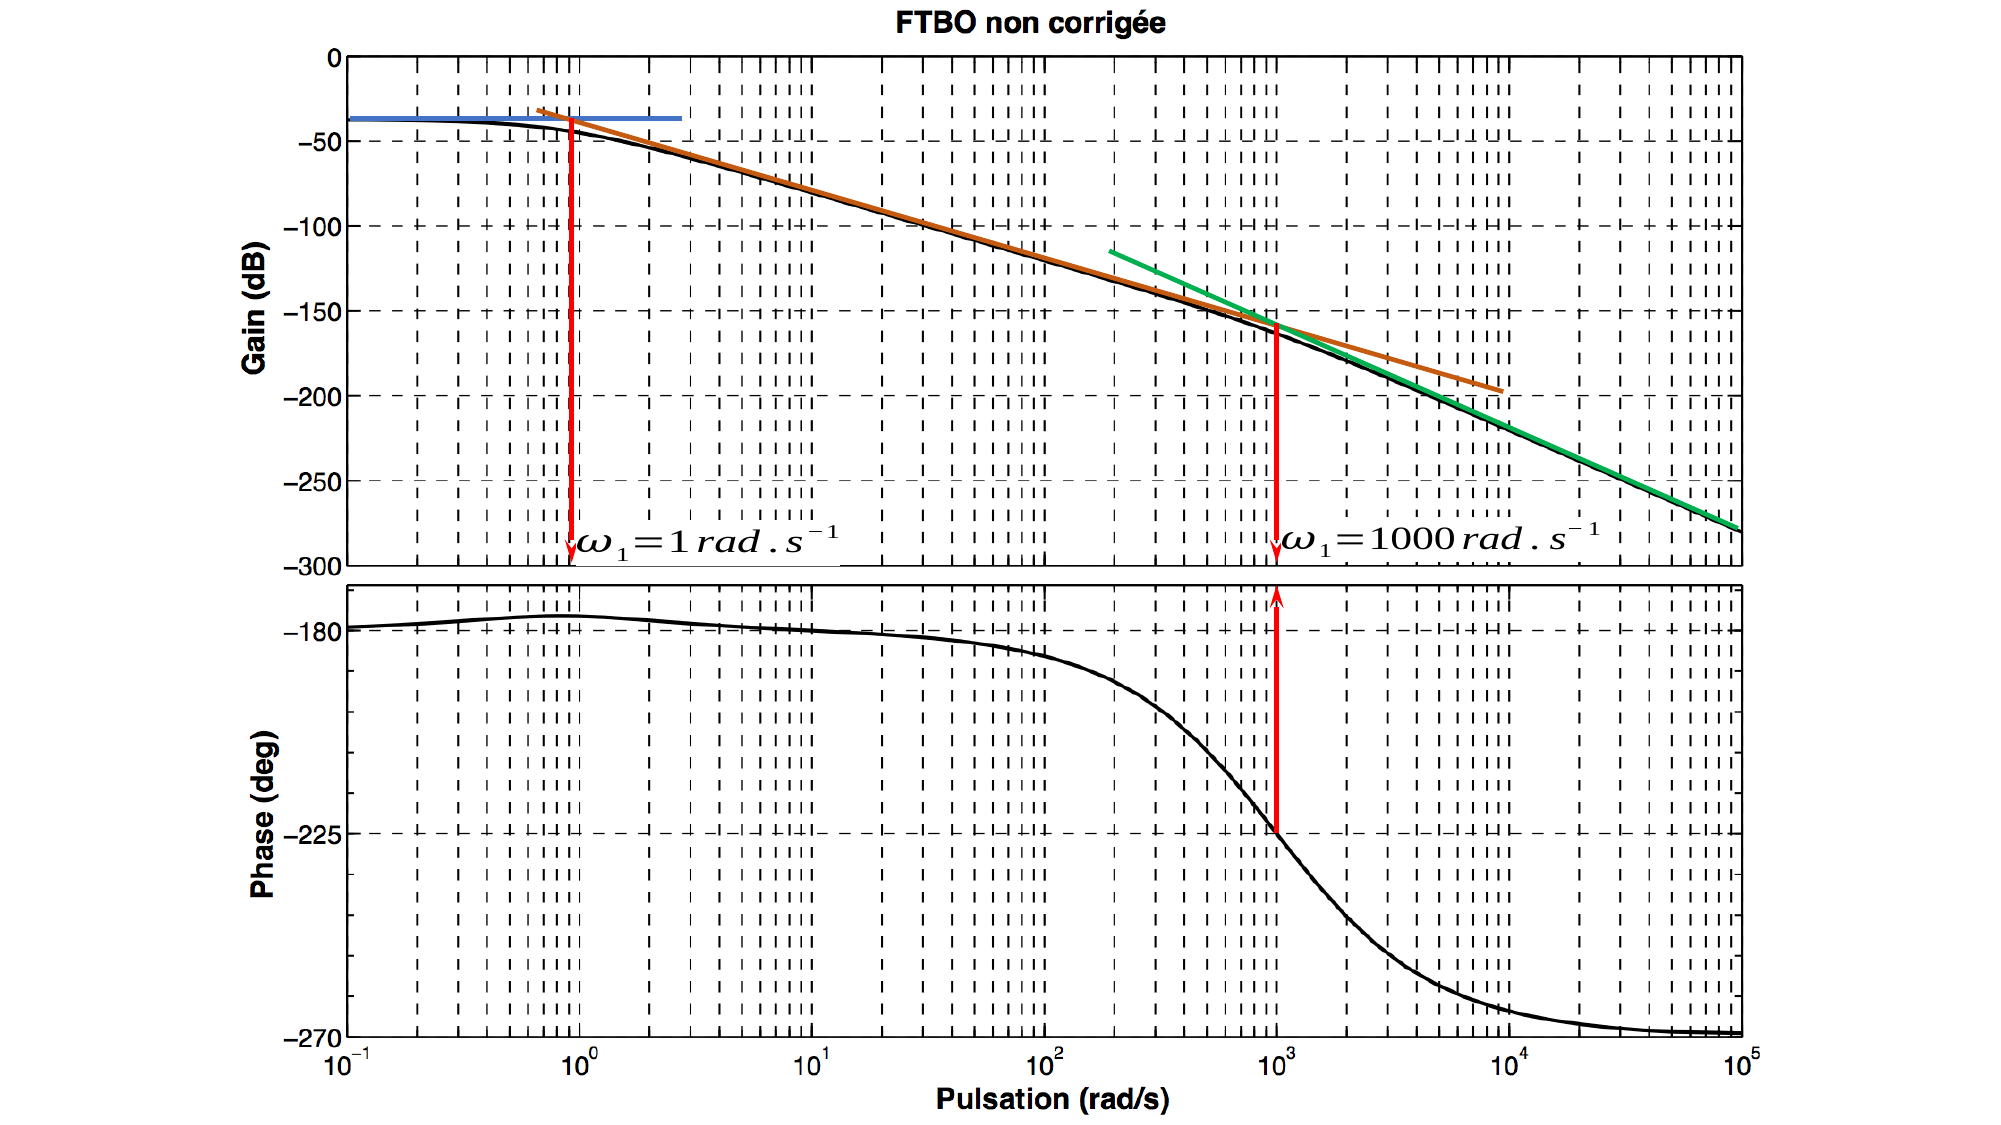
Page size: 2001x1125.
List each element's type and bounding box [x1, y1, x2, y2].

picture [239, 9, 1760, 1115]
text_box [1109, 250, 1738, 529]
text_box [536, 109, 1504, 392]
